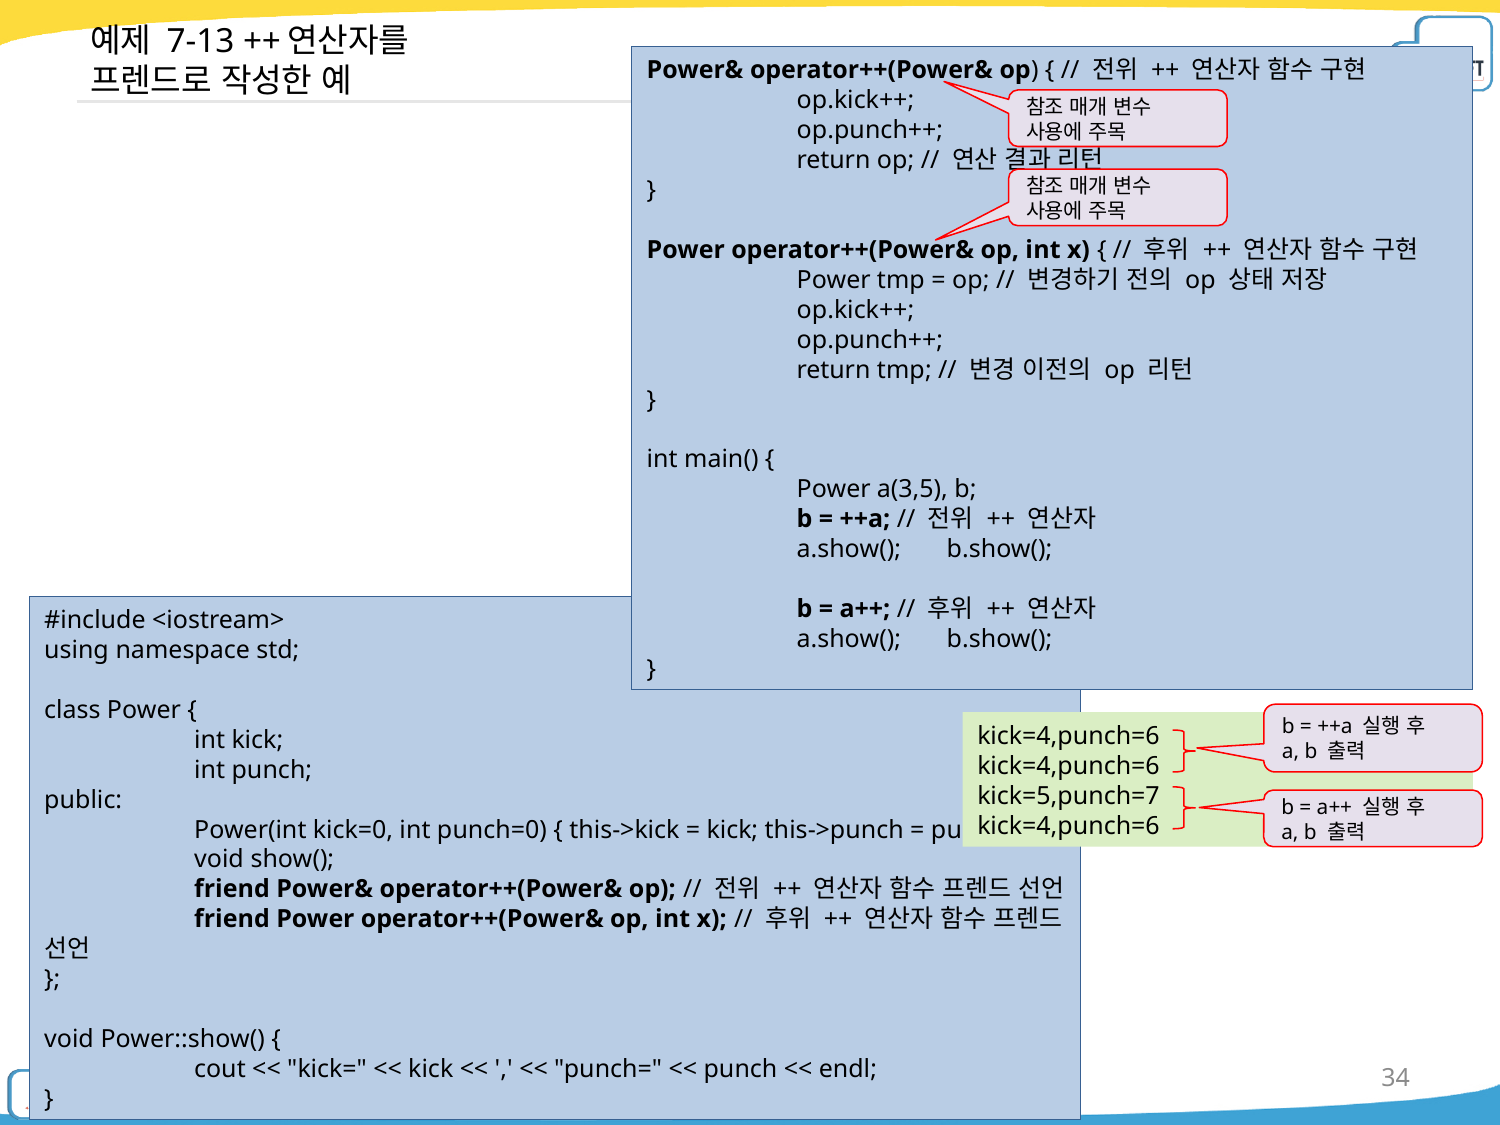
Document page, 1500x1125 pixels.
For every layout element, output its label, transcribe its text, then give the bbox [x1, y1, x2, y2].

picture [0, 1003, 1500, 1125]
text_box 참조 매개 변수 사용에 주목 [942, 79, 1230, 149]
slide_number 34 [1081, 1054, 1425, 1103]
title 예제 7-13 ++연산자를 프렌드로 작성한 예 [75, 11, 1425, 108]
text_box [1172, 729, 1196, 773]
text_box b = a++ 실행 후 a, b 출력 [1197, 787, 1485, 849]
picture [0, 0, 1500, 96]
text_box #include <iostream> using namespace std; class Power { int kick; int punch; public: Power(int kick=0, int punch=0) { this->kick = kick; this->punch = punch; } void show(); friend Power& operator++(Power& op); // 전위 ++ 연산자 함수 프렌드 선언 friend Power operator++(Power& op, int x); // 후위 ++ 연산자 함수 프렌드 선언 }; void Power::show() { cout << "kick=" << kick << ',' << "punch=" << punch << endl; } [29, 596, 1081, 1120]
text_box Power& operator++(Power& op) { // 전위 ++ 연산자 함수 구현 op.kick++; op.punch++; return op; // 연산 결과 리턴 } Power operator++(Power& op, int x) { // 후위 ++ 연산자 함수 구현 Power tmp = op; // 변경하기 전의 op 상태 저장 op.kick++; op.punch++; return tmp; // 변경 이전의 op 리턴 } int main() { Power a(3,5), b; b = ++a; // 전위 ++ 연산자 a.show(); b.show(); b = a++; // 후위 ++ 연산자 a.show(); b.show(); } [631, 46, 1473, 690]
text_box kick=4,punch=6 kick=4,punch=6 kick=5,punch=7 kick=4,punch=6 [962, 712, 1473, 847]
text_box 참조 매개 변수 사용에 주목 [933, 166, 1230, 242]
text_box [1172, 786, 1196, 830]
text_box b = ++a 실행 후 a, b 출력 [1194, 702, 1485, 775]
